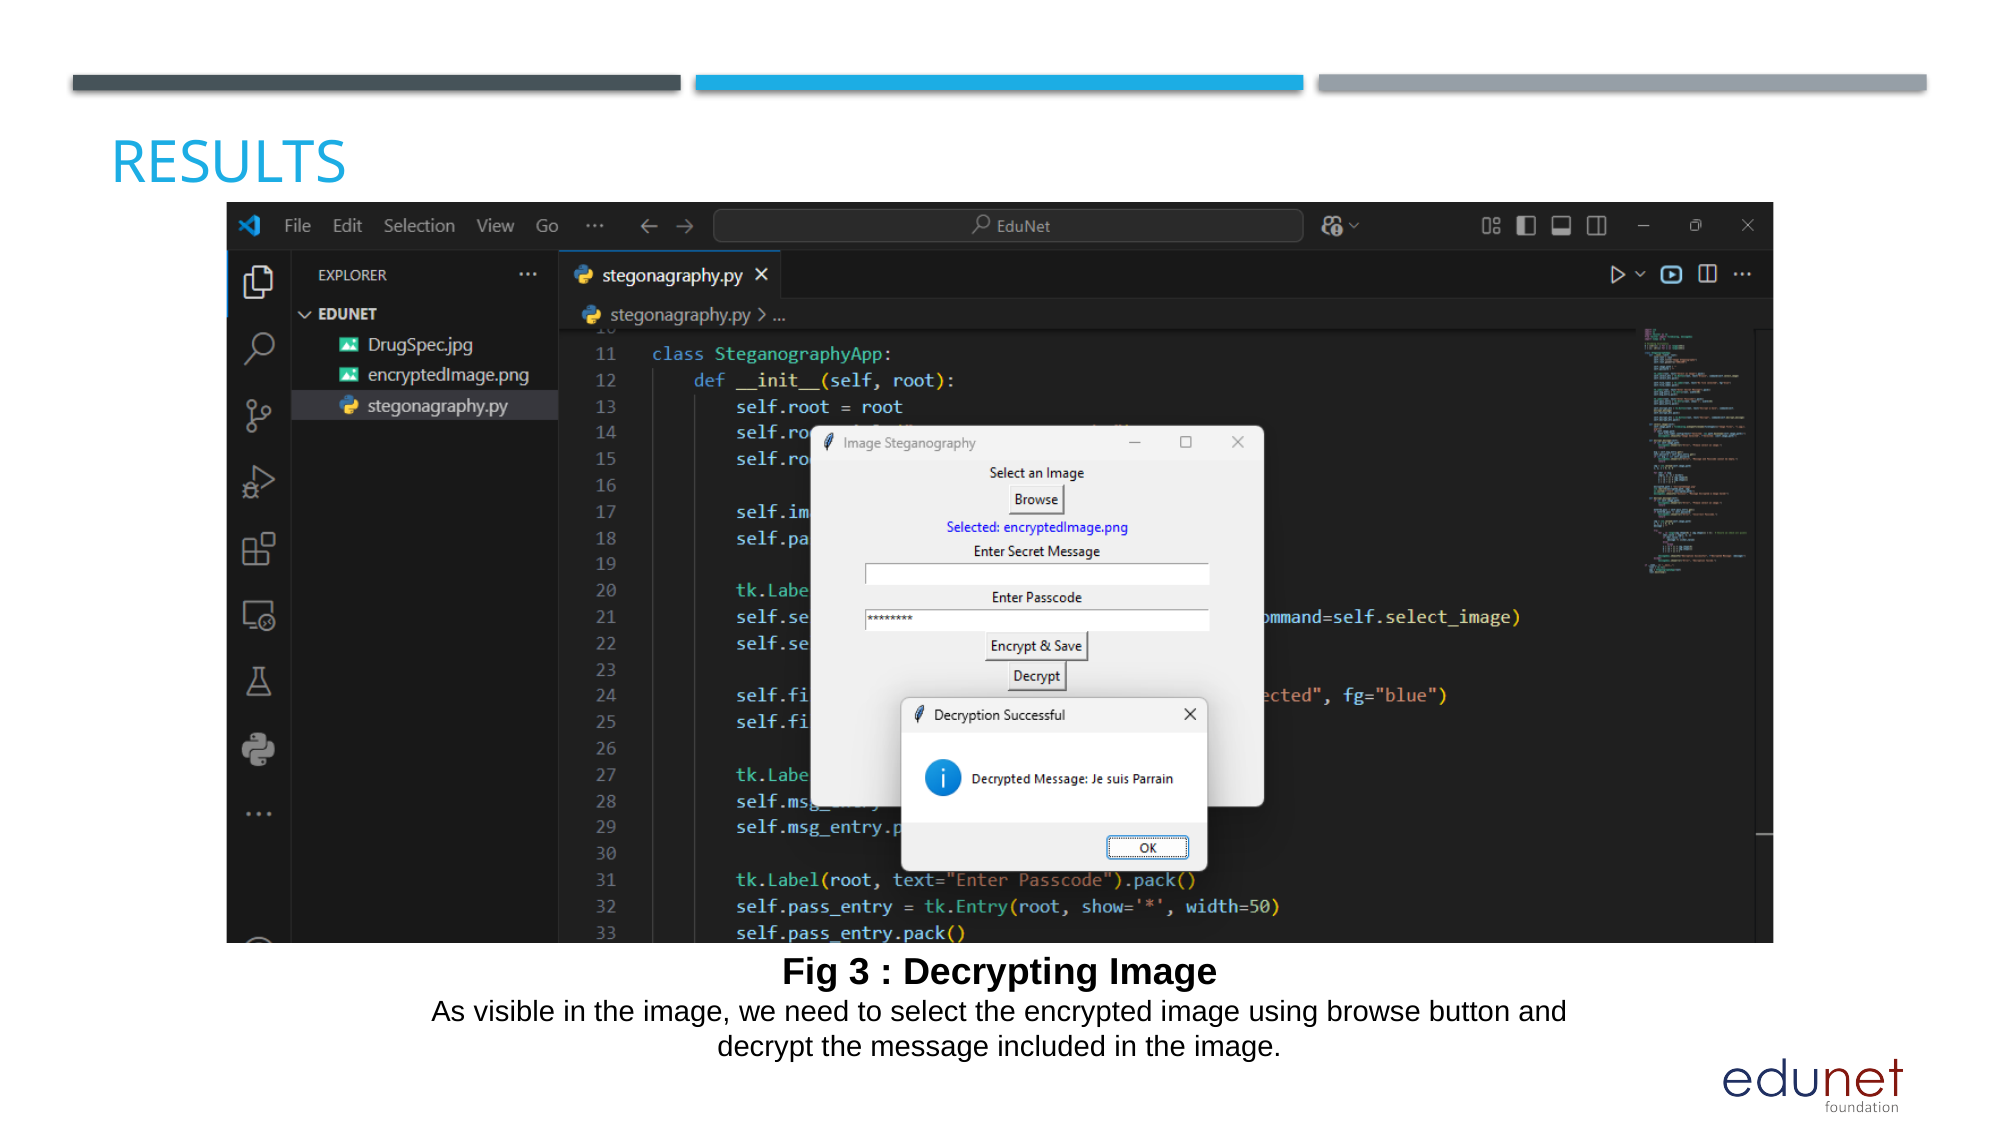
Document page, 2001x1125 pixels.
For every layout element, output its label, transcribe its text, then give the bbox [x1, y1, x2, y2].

title Results [95, 115, 1905, 203]
picture [225, 201, 1774, 944]
picture [1719, 1056, 1905, 1116]
text_box Fig 3 : Decrypting Image As visible in the image, we need to select the encrypted image using browse button and decrypt the message included in the image. [367, 955, 1633, 1070]
